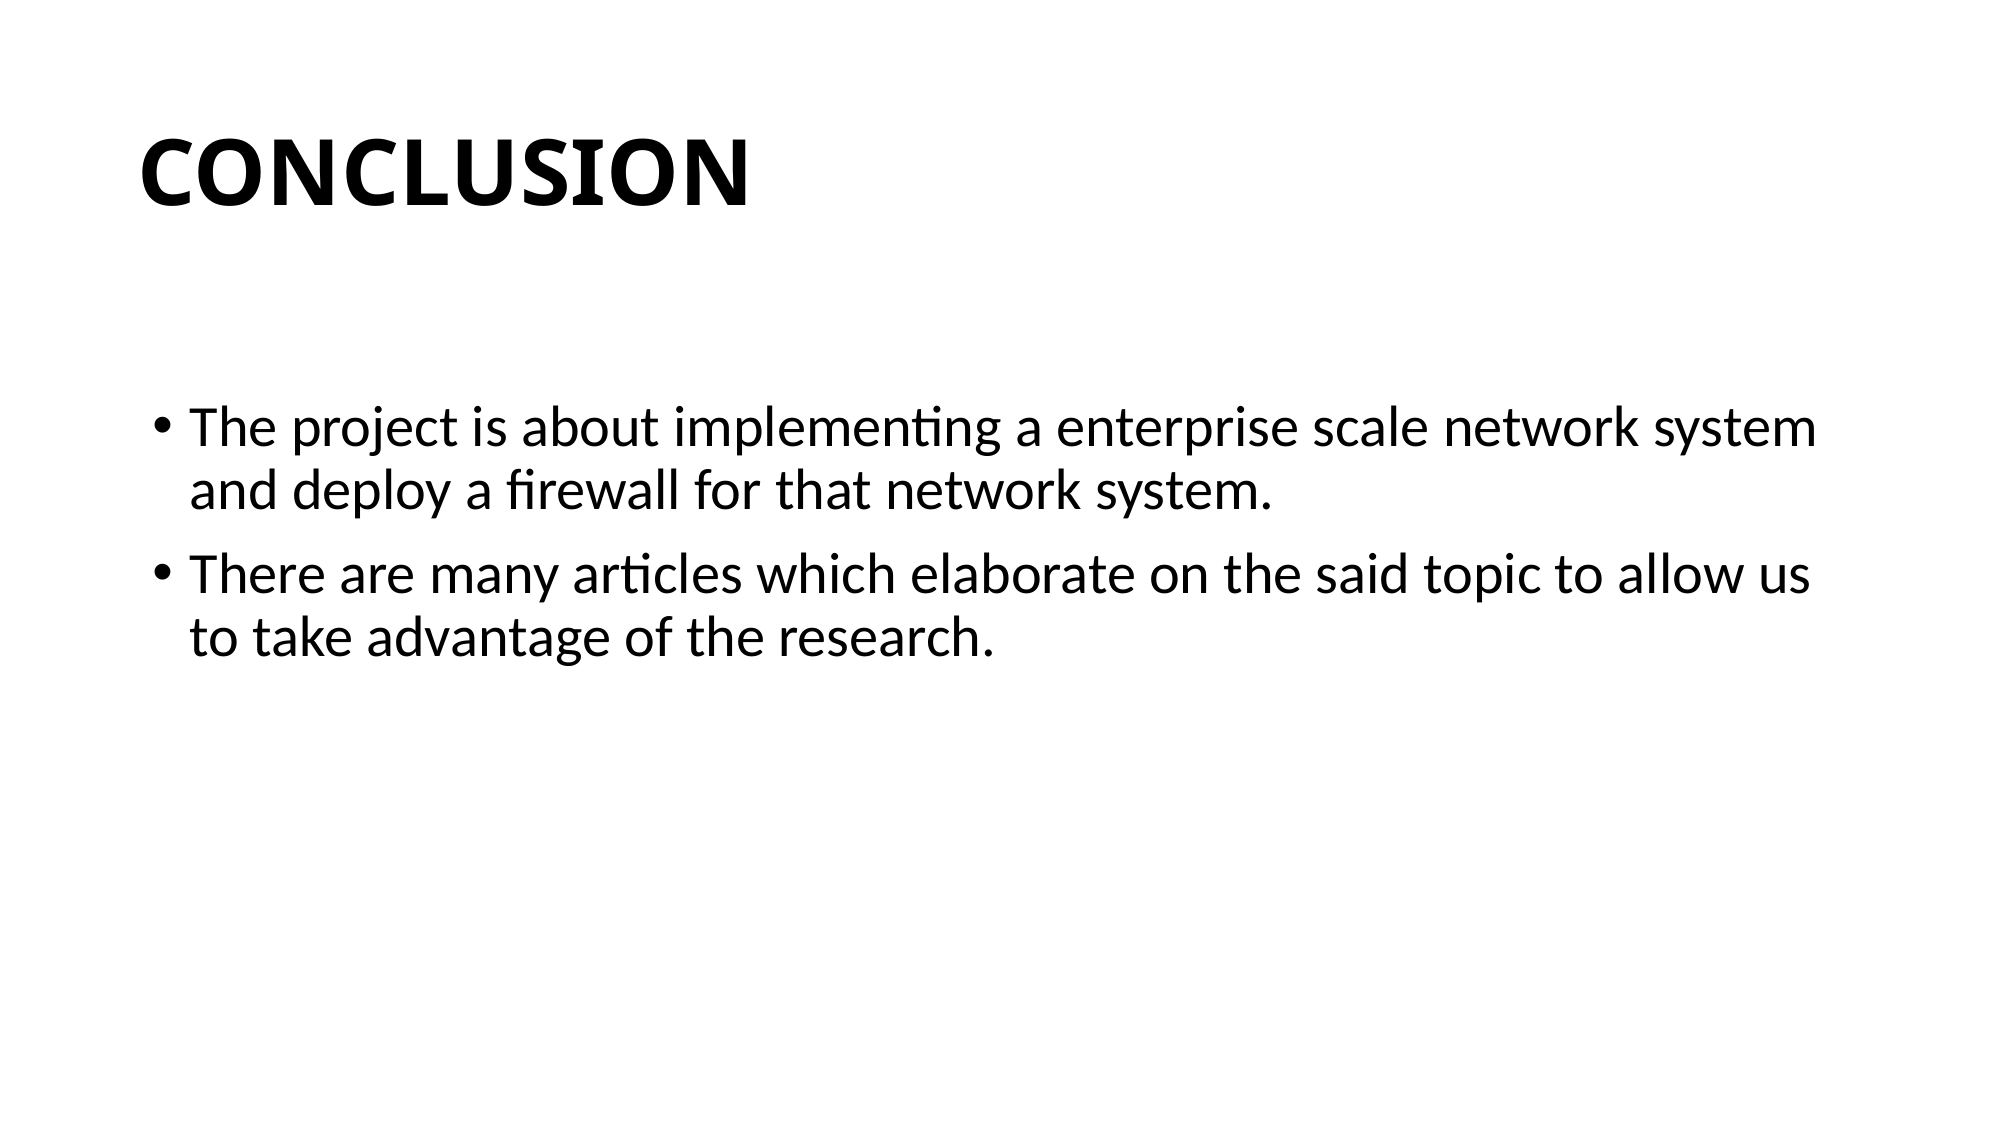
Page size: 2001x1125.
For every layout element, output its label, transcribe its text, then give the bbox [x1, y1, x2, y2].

title CONCLUSION [137, 74, 1863, 263]
list The project is about implementing a enterprise scale network system and deploy a firewall for that network system. There are many articles which elaborate on the said topic to allow us to take advantage of the research. [137, 298, 1863, 1012]
